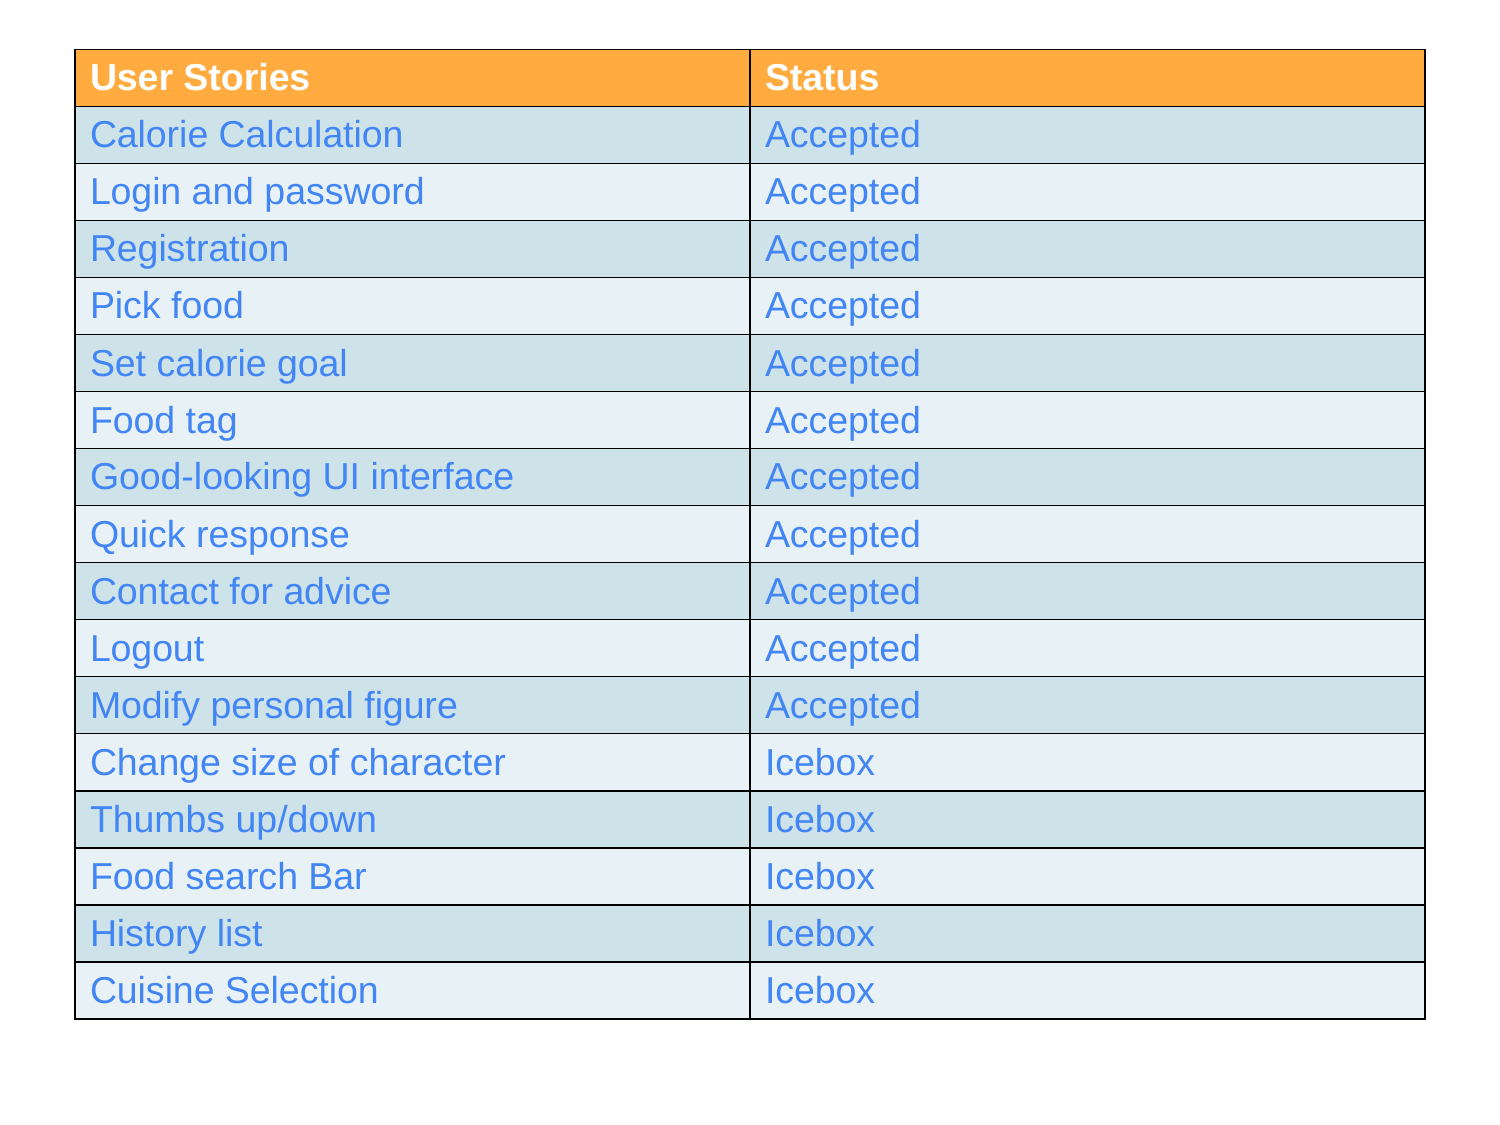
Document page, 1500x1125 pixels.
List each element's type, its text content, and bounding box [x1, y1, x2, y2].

table_cell Food search Bar [76, 849, 749, 904]
table_cell Accepted [751, 677, 1424, 733]
table_cell Accepted [751, 221, 1424, 277]
table_cell Cuisine Selection [76, 963, 749, 1018]
table_cell Accepted [751, 563, 1424, 619]
table_cell Accepted [751, 449, 1424, 505]
table_cell Icebox [751, 906, 1424, 961]
table_cell Accepted [751, 620, 1424, 676]
table_cell Accepted [751, 506, 1424, 562]
table_cell Good-looking UI interface [76, 449, 749, 505]
table_cell Thumbs up/down [76, 792, 749, 847]
table_cell Accepted [751, 392, 1424, 448]
table_cell History list [76, 906, 749, 961]
table_cell Modify personal figure [76, 677, 749, 733]
table_cell Set calorie goal [76, 335, 749, 391]
table_cell Accepted [751, 107, 1424, 163]
table_cell Icebox [751, 849, 1424, 904]
table_cell Contact for advice [76, 563, 749, 619]
table_cell Accepted [751, 278, 1424, 334]
table_cell Food tag [76, 392, 749, 448]
table_cell Accepted [751, 335, 1424, 391]
table_cell Logout [76, 620, 749, 676]
table_cell Icebox [751, 963, 1424, 1018]
title Requirement Analysis [75, 45, 1425, 49]
table_cell Registration [76, 221, 749, 277]
table_cell Change size of character [76, 734, 749, 790]
table_cell Login and password [76, 164, 749, 220]
table_cell Accepted [751, 164, 1424, 220]
table_cell Calorie Calculation [76, 107, 749, 163]
table_cell Quick response [76, 506, 749, 562]
table_header Status [751, 50, 1424, 106]
table_header User Stories [76, 50, 749, 106]
table_cell Icebox [751, 734, 1424, 790]
table_cell Pick food [76, 278, 749, 334]
table_cell Icebox [751, 792, 1424, 847]
